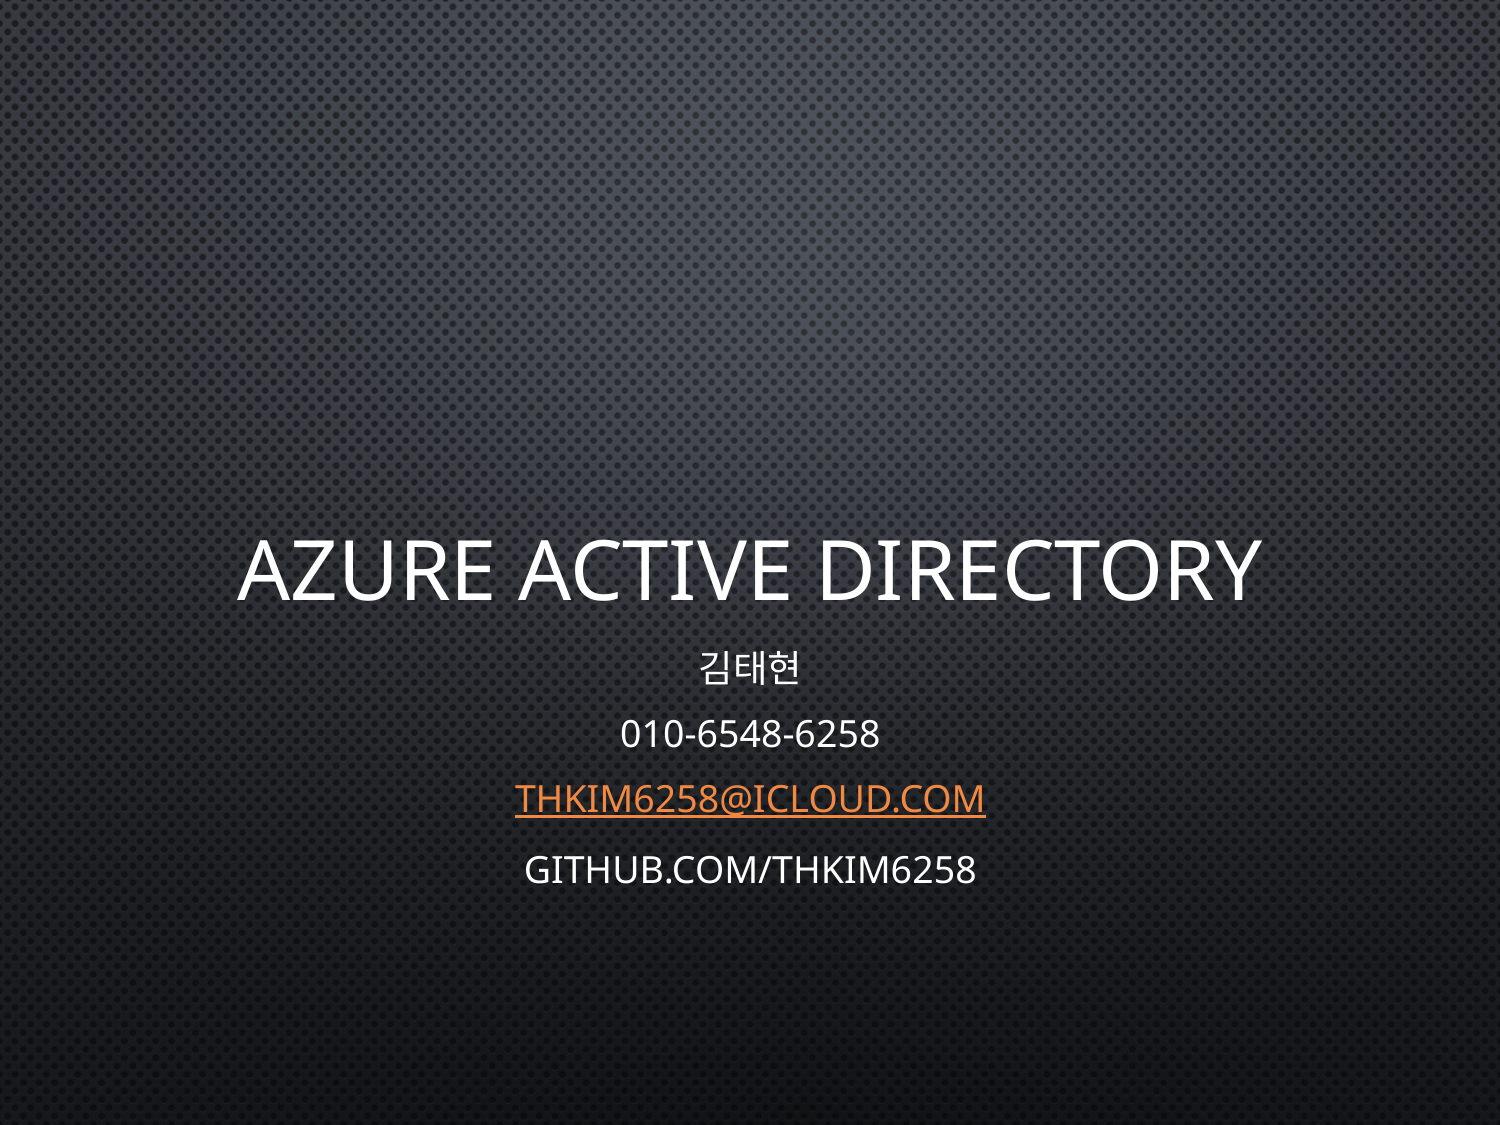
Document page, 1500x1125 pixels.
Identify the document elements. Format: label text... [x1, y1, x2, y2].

title Azure Active Directory [134, 97, 1367, 625]
subtitle 김태현 010-6548-6258 thkim6258@icloud.com github.com/thkim6258 [134, 637, 1367, 1002]
